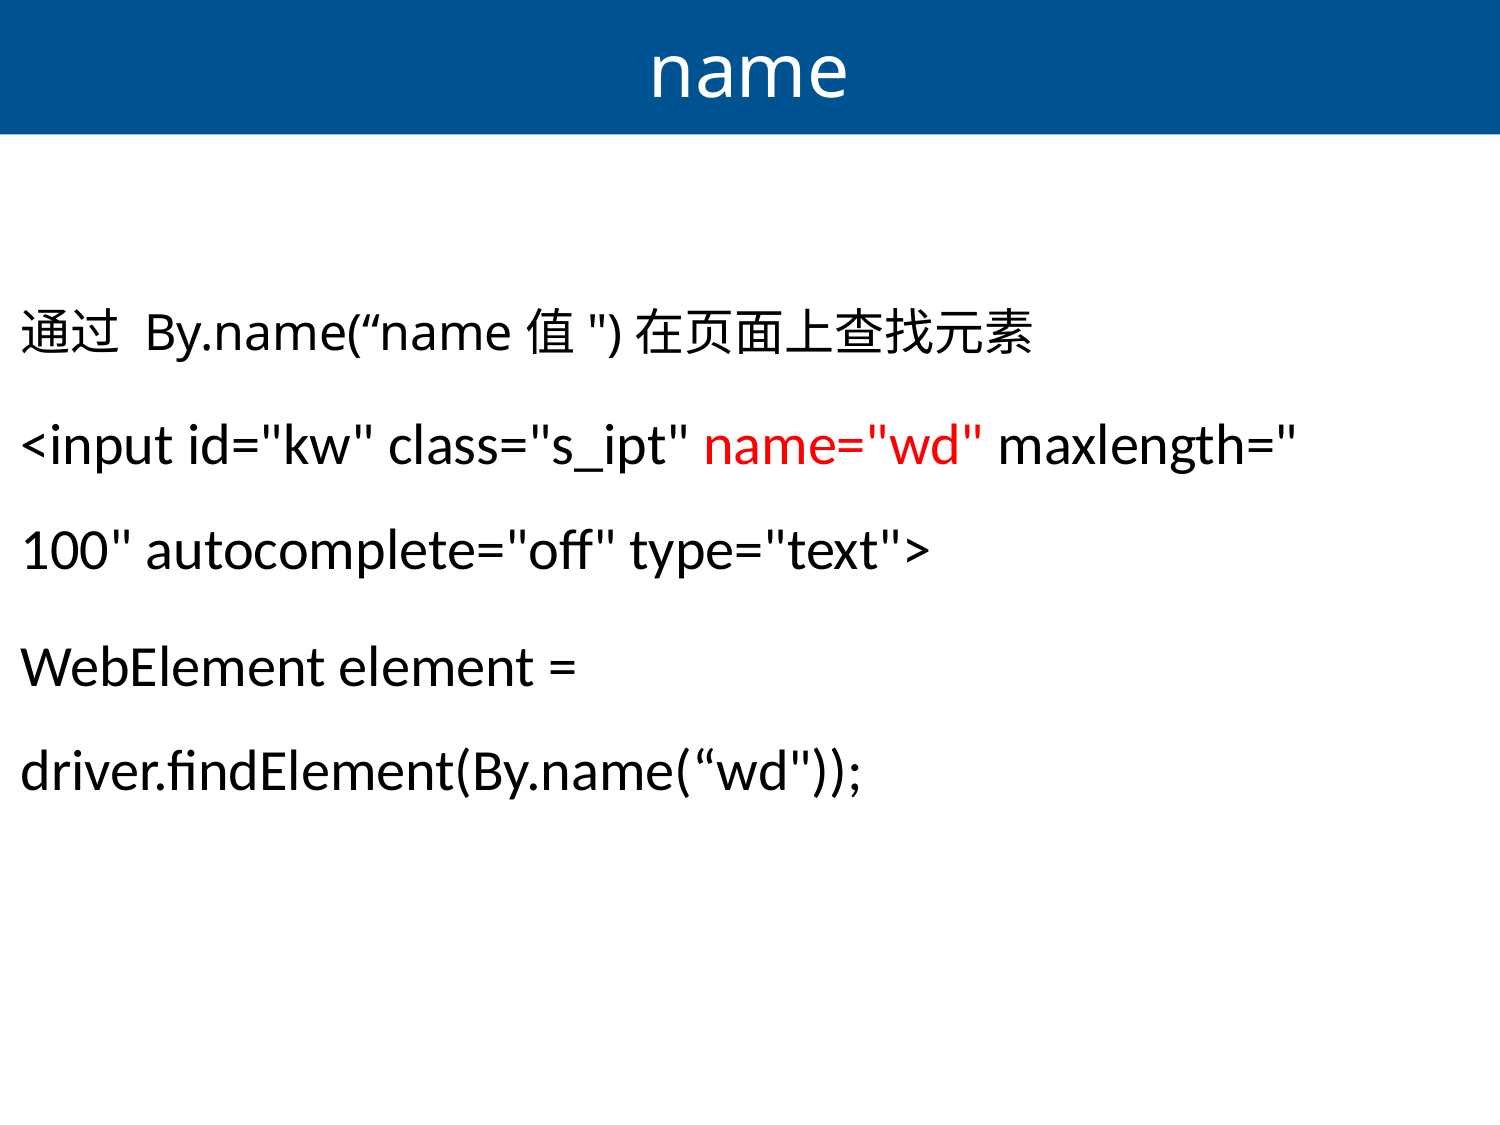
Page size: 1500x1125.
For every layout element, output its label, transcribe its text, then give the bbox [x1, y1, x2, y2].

title name [0, 0, 1500, 135]
list 通过 By.name(“name值")在页面上查找元素 <input id="kw" class="s_ipt" name="wd" maxlength="100" autocomplete="off" type="text"> WebElement element = driver.findElement(By.name(“wd")); [5, 262, 1317, 1005]
